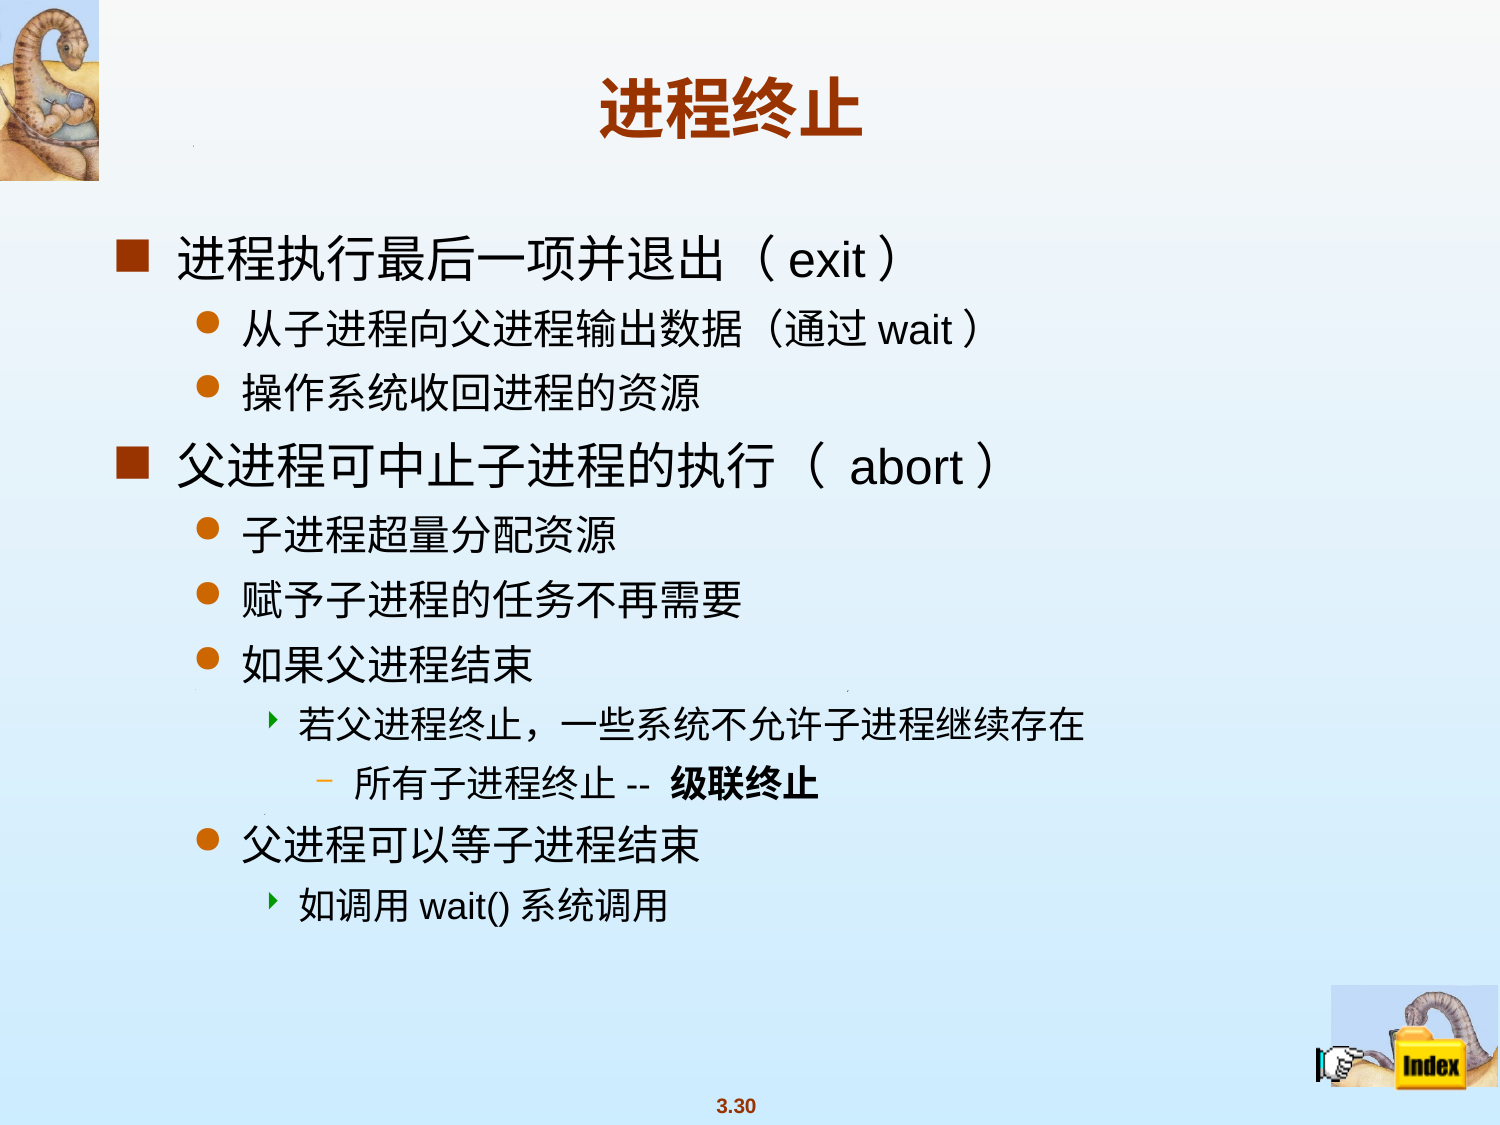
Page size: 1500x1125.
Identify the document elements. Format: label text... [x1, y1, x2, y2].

picture [0, 0, 99, 181]
list 进程执行最后一项并退出（exit） 从子进程向父进程输出数据（通过wait） 操作系统收回进程的资源 父进程可中止子进程的执行（ abort） 子进程超量分配资源 赋予子进程的任务不再需要 如果父进程结束 若父进程终止，一些系统不允许子进程继续存在 所有子进程终止-- 级联终止 父进程可以等子进程结束 如调用wait()系统调用 [104, 220, 1392, 896]
title 进程终止 [177, 54, 1287, 155]
picture [1316, 985, 1498, 1094]
